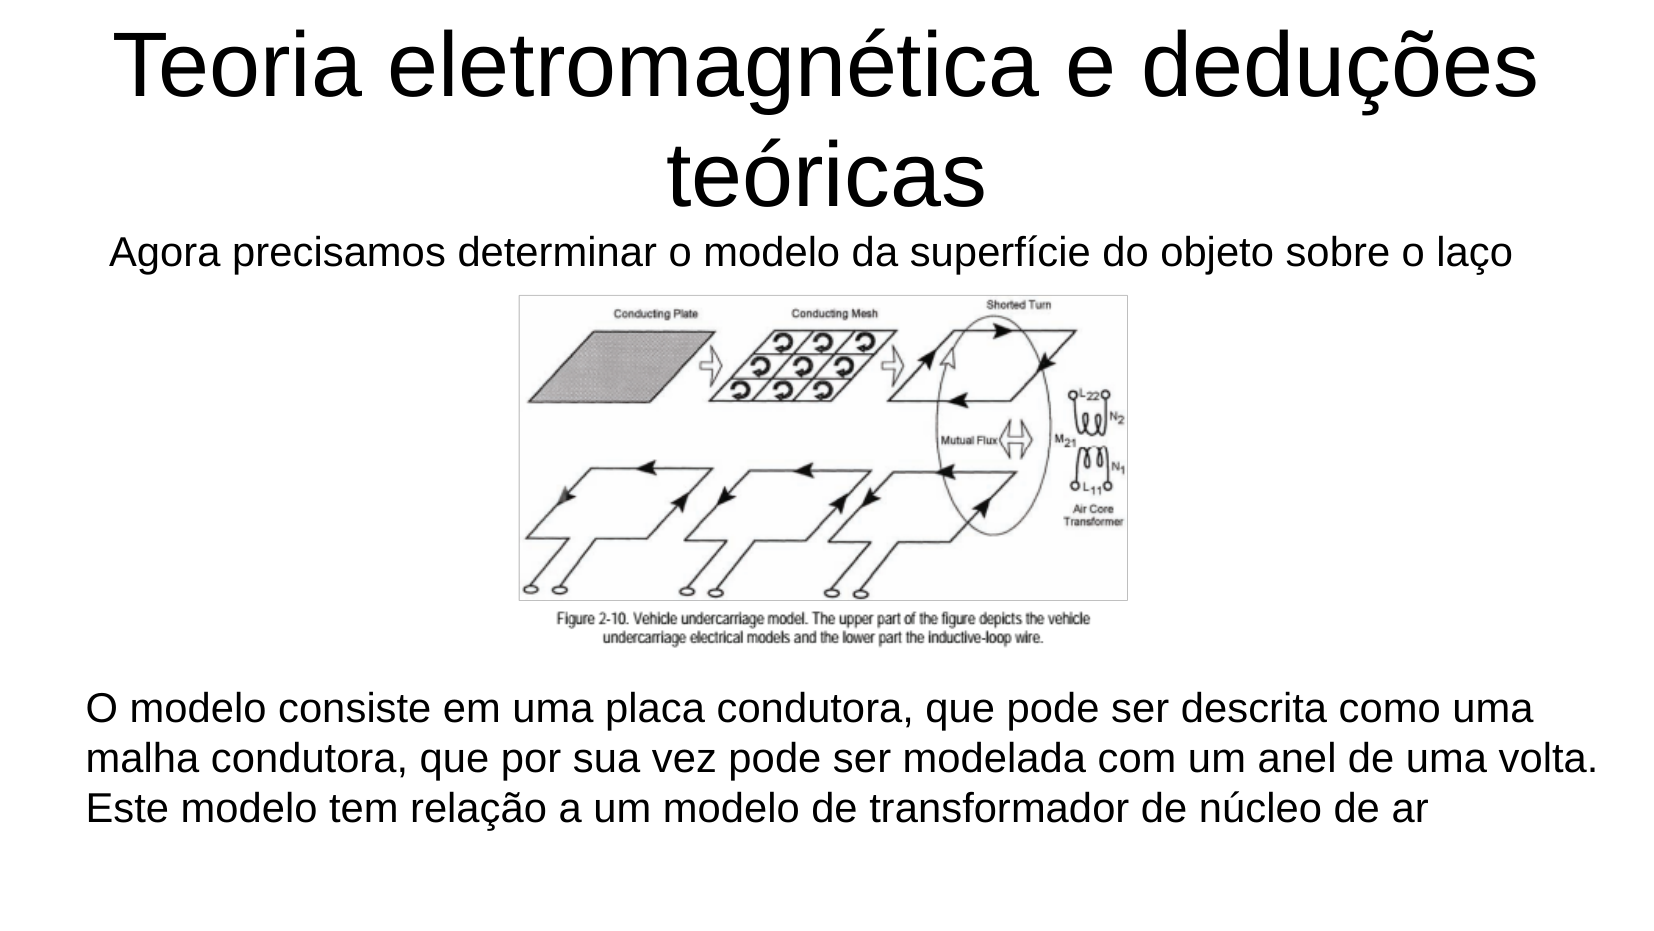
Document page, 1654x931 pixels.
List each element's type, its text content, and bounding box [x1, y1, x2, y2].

text_box Agora precisamos determinar o modelo da superfície do objeto sobre o laço [94, 217, 1642, 333]
picture [485, 283, 1135, 651]
text_box Teoria eletromagnética e deduções teóricas [82, 4, 1571, 225]
text_box O modelo consiste em uma placa condutora, que pode ser descrita como uma malha condutora, que por sua vez pode ser modelada com um anel de uma volta. Este modelo tem relação a um modelo de transformador de núcleo de ar [70, 673, 1618, 838]
